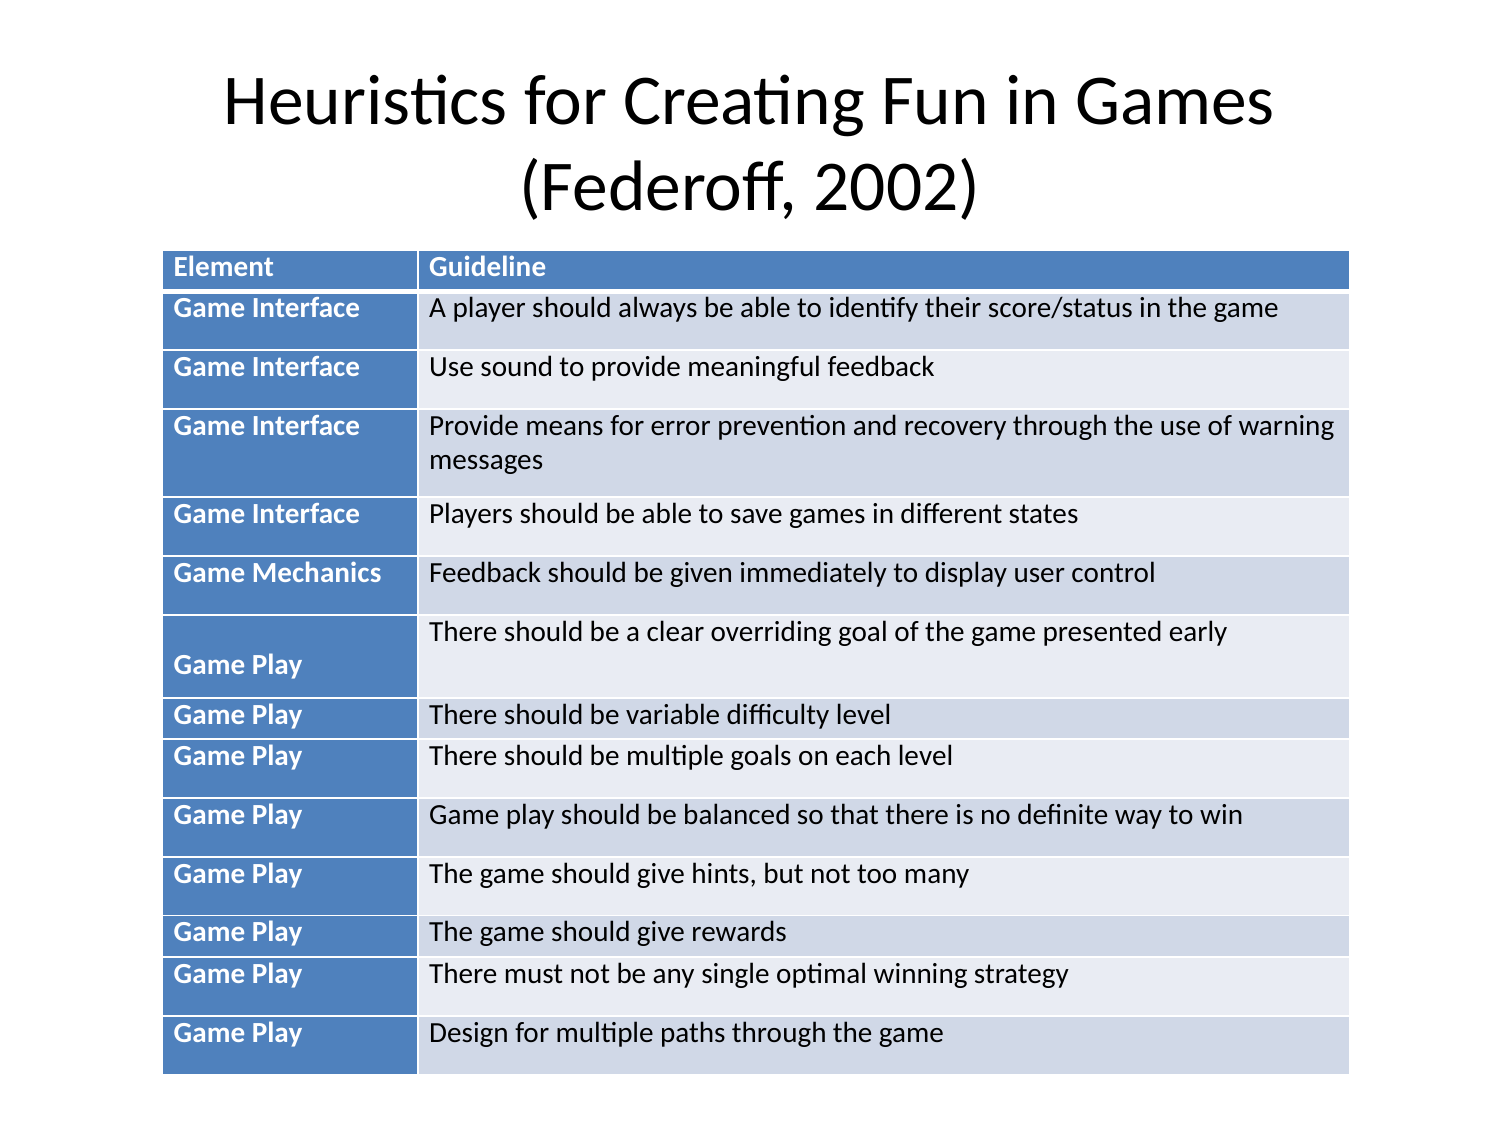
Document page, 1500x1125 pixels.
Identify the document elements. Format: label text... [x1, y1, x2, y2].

table_cell A player should always be able to identify their score/status in the game [419, 294, 1349, 349]
table_cell Game Play [163, 616, 417, 697]
table_cell Game Play [163, 699, 417, 738]
table_cell Game Mechanics [163, 557, 417, 614]
table_cell Game Play [163, 858, 417, 915]
table_cell The game should give rewards [419, 916, 1349, 956]
table_cell Game Interface [163, 498, 417, 555]
table_cell There should be multiple goals on each level [419, 740, 1349, 797]
table_cell Game Interface [163, 351, 417, 408]
table_cell Game Interface [163, 410, 417, 496]
title Heuristics for Creating Fun in Games (Federoff, 2002) [75, 45, 1425, 233]
table_cell Game Play [163, 740, 417, 797]
table_cell The game should give hints, but not too many [419, 858, 1349, 915]
table_cell There should be a clear overriding goal of the game presented early [419, 616, 1349, 697]
table_cell There should be variable difficulty level [419, 699, 1349, 738]
table_cell There must not be any single optimal winning strategy [419, 958, 1349, 1015]
table_cell Provide means for error prevention and recovery through the use of warning messages [419, 410, 1349, 496]
table_cell Game Play [163, 799, 417, 856]
table_cell Game Play [163, 1017, 417, 1074]
table_cell Players should be able to save games in different states [419, 498, 1349, 555]
table_cell Design for multiple paths through the game [419, 1017, 1349, 1074]
table_cell Game Play [163, 916, 417, 956]
table_header Guideline [419, 251, 1349, 289]
table_cell Use sound to provide meaningful feedback [419, 351, 1349, 408]
table_cell Game Interface [163, 294, 417, 349]
table_cell Game Play [163, 958, 417, 1015]
table_cell Game play should be balanced so that there is no definite way to win [419, 799, 1349, 856]
table_cell Feedback should be given immediately to display user control [419, 557, 1349, 614]
table_header Element [163, 251, 417, 289]
